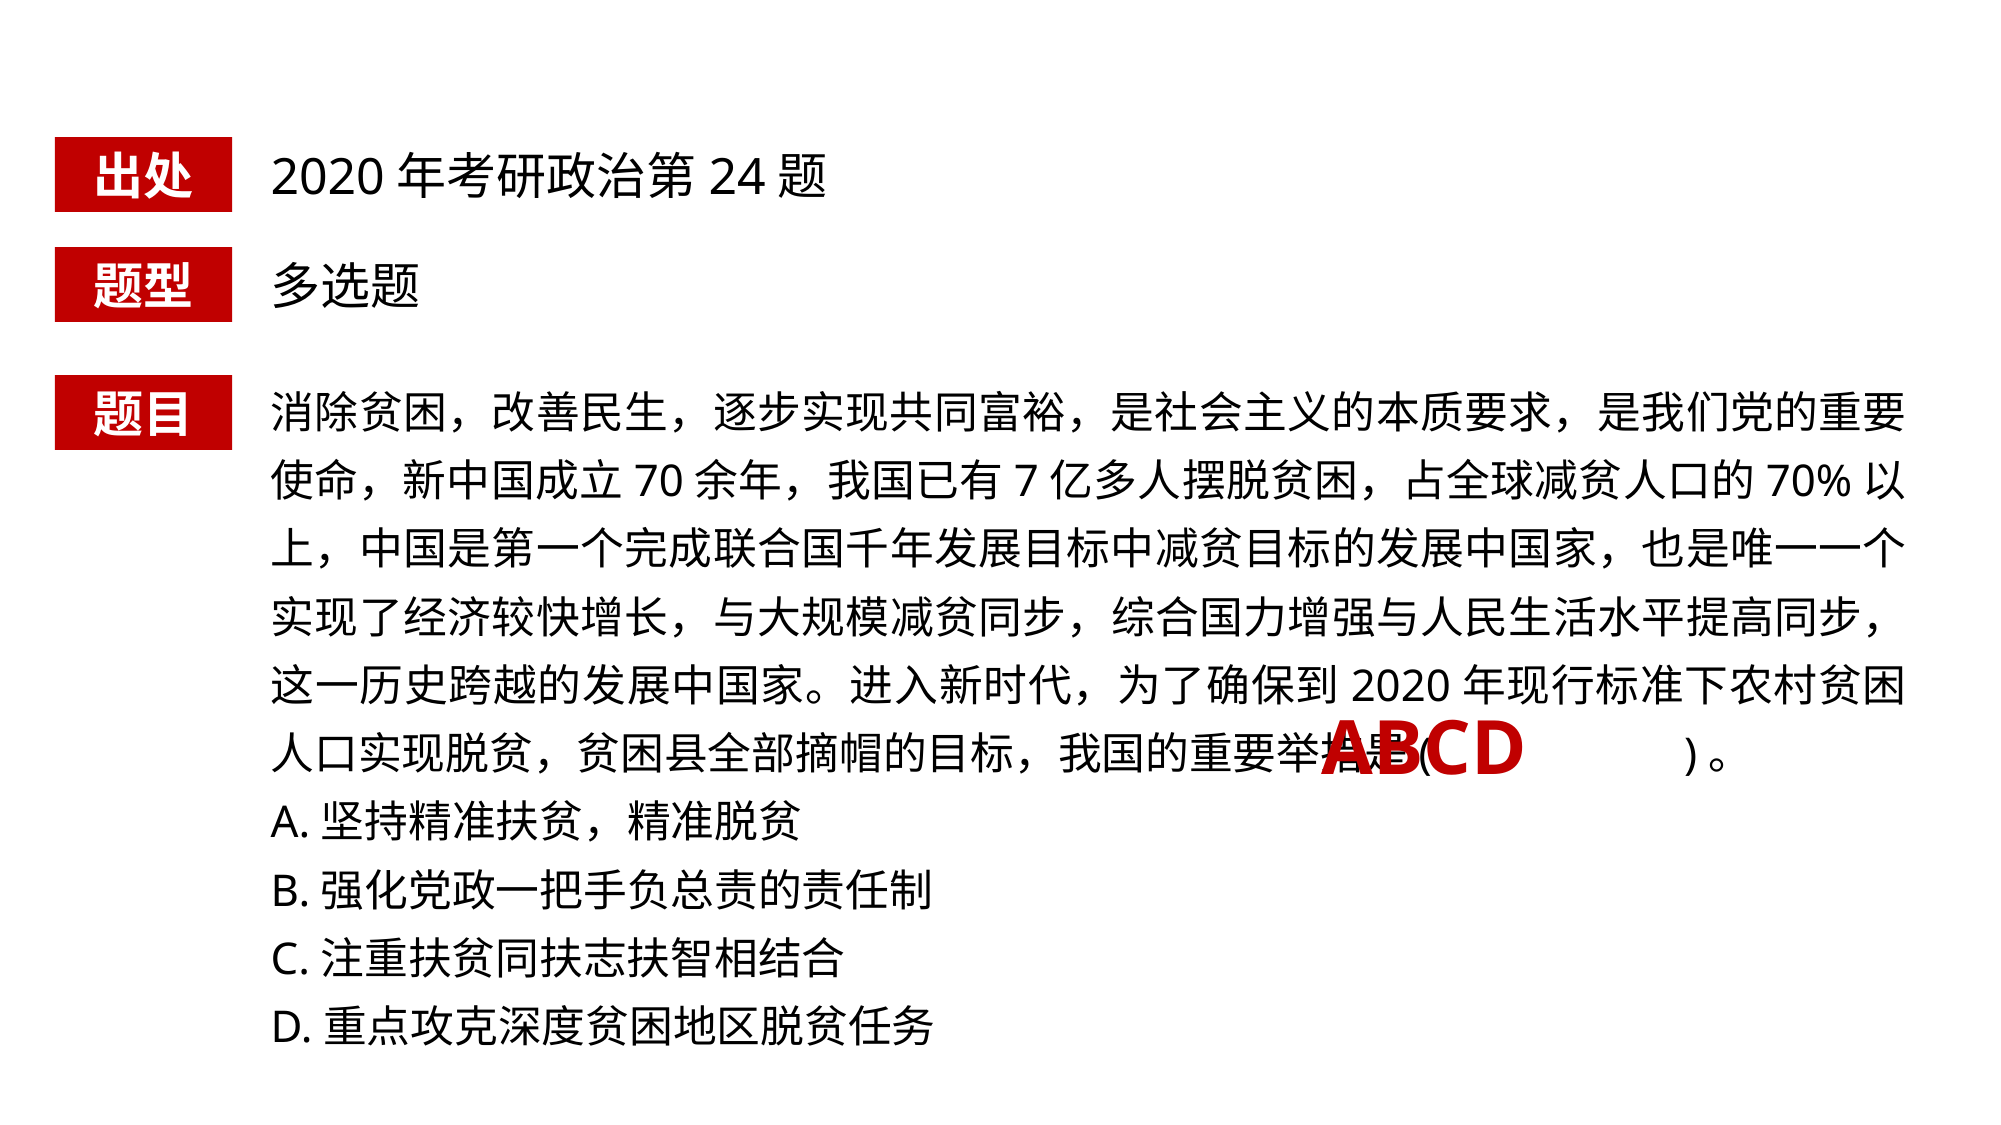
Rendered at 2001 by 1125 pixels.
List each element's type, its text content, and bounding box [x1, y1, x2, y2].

text_box 消除贫困，改善民生，逐步实现共同富裕，是社会主义的本质要求，是我们党的重要使命，新中国成立70余年，我国已有7亿多人摆脱贫困，占全球减贫人口的70%以上，中国是第一个完成联合国千年发展目标中减贫目标的发展中国家，也是唯一一个实现了经济较快增长，与大规模减贫同步，综合国力增强与人民生活水平提高同步，这一历史跨越的发展中国家。进入新时代，为了确保到2020年现行标准下农村贫困人口实现脱贫，贫困县全部摘帽的目标，我国的重要举措是( )。 A.坚持精准扶贫，精准脱贫 B.强化党政一把手负总责的责任制 C.注重扶贫同扶志扶智相结合 D.重点攻克深度贫困地区脱贫任务 [255, 361, 1922, 1059]
text_box 2020年考研政治第24题 [255, 137, 1615, 212]
text_box 多选题 [255, 247, 1614, 322]
text_box ABCD [1307, 692, 1567, 798]
text_box 题型 [54, 247, 233, 322]
text_box 出处 [54, 137, 233, 212]
text_box 题目 [54, 375, 233, 450]
